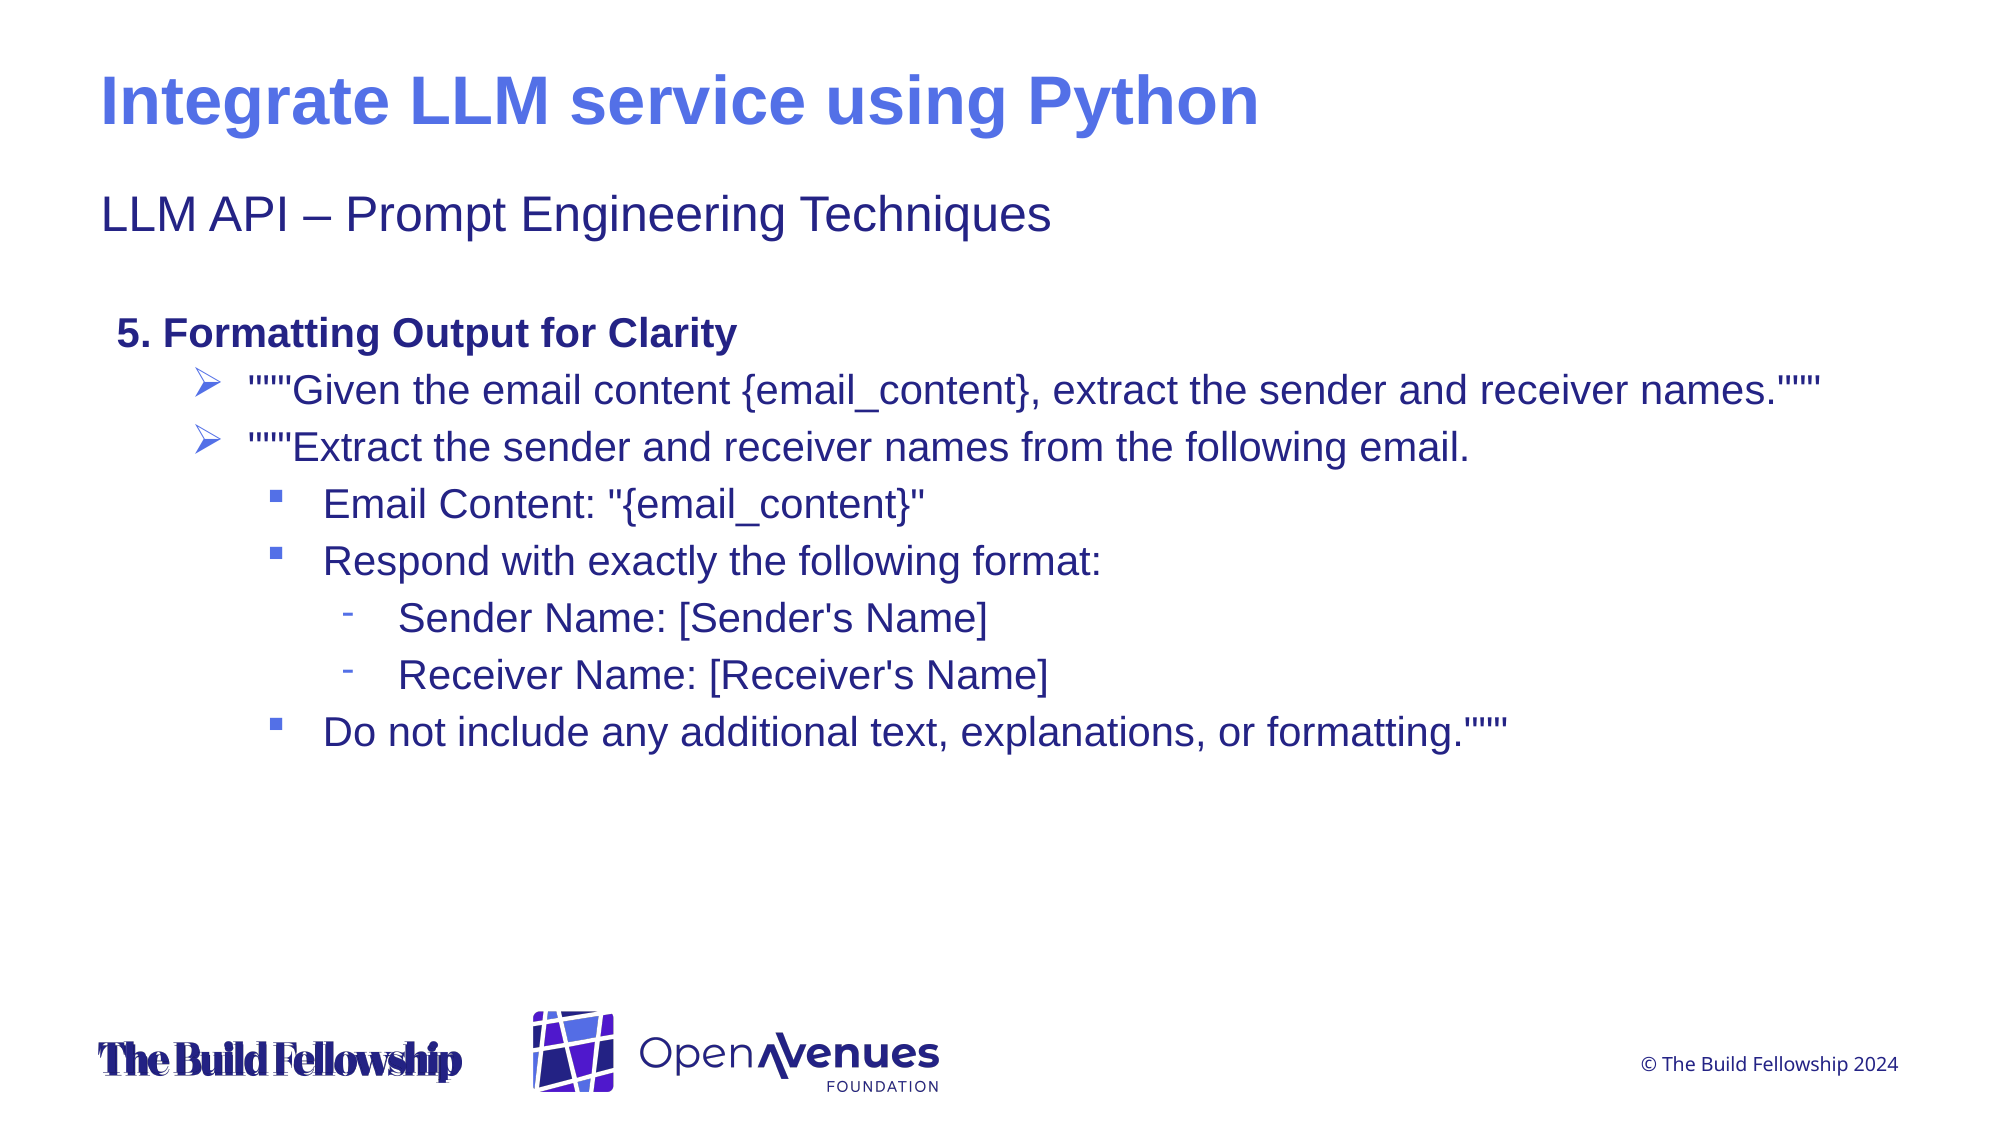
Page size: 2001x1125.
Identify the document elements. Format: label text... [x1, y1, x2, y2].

picture [98, 1041, 462, 1083]
text_box LLM API – Prompt Engineering Techniques 5. Formatting Output for Clarity """Given the email content {email_content}, extract the sender and receiver names.""" """Extract the sender and receiver names from the following email. Email Content: "{email_content}" Respond with exactly the following format: Sender Name: [Sender's Name] Receiver Name: [Receiver's Name] Do not include any additional text, explanations, or formatting.""" [100, 181, 1900, 943]
picture [532, 1011, 939, 1093]
text_box Integrate LLM service using Python [100, 93, 1433, 181]
